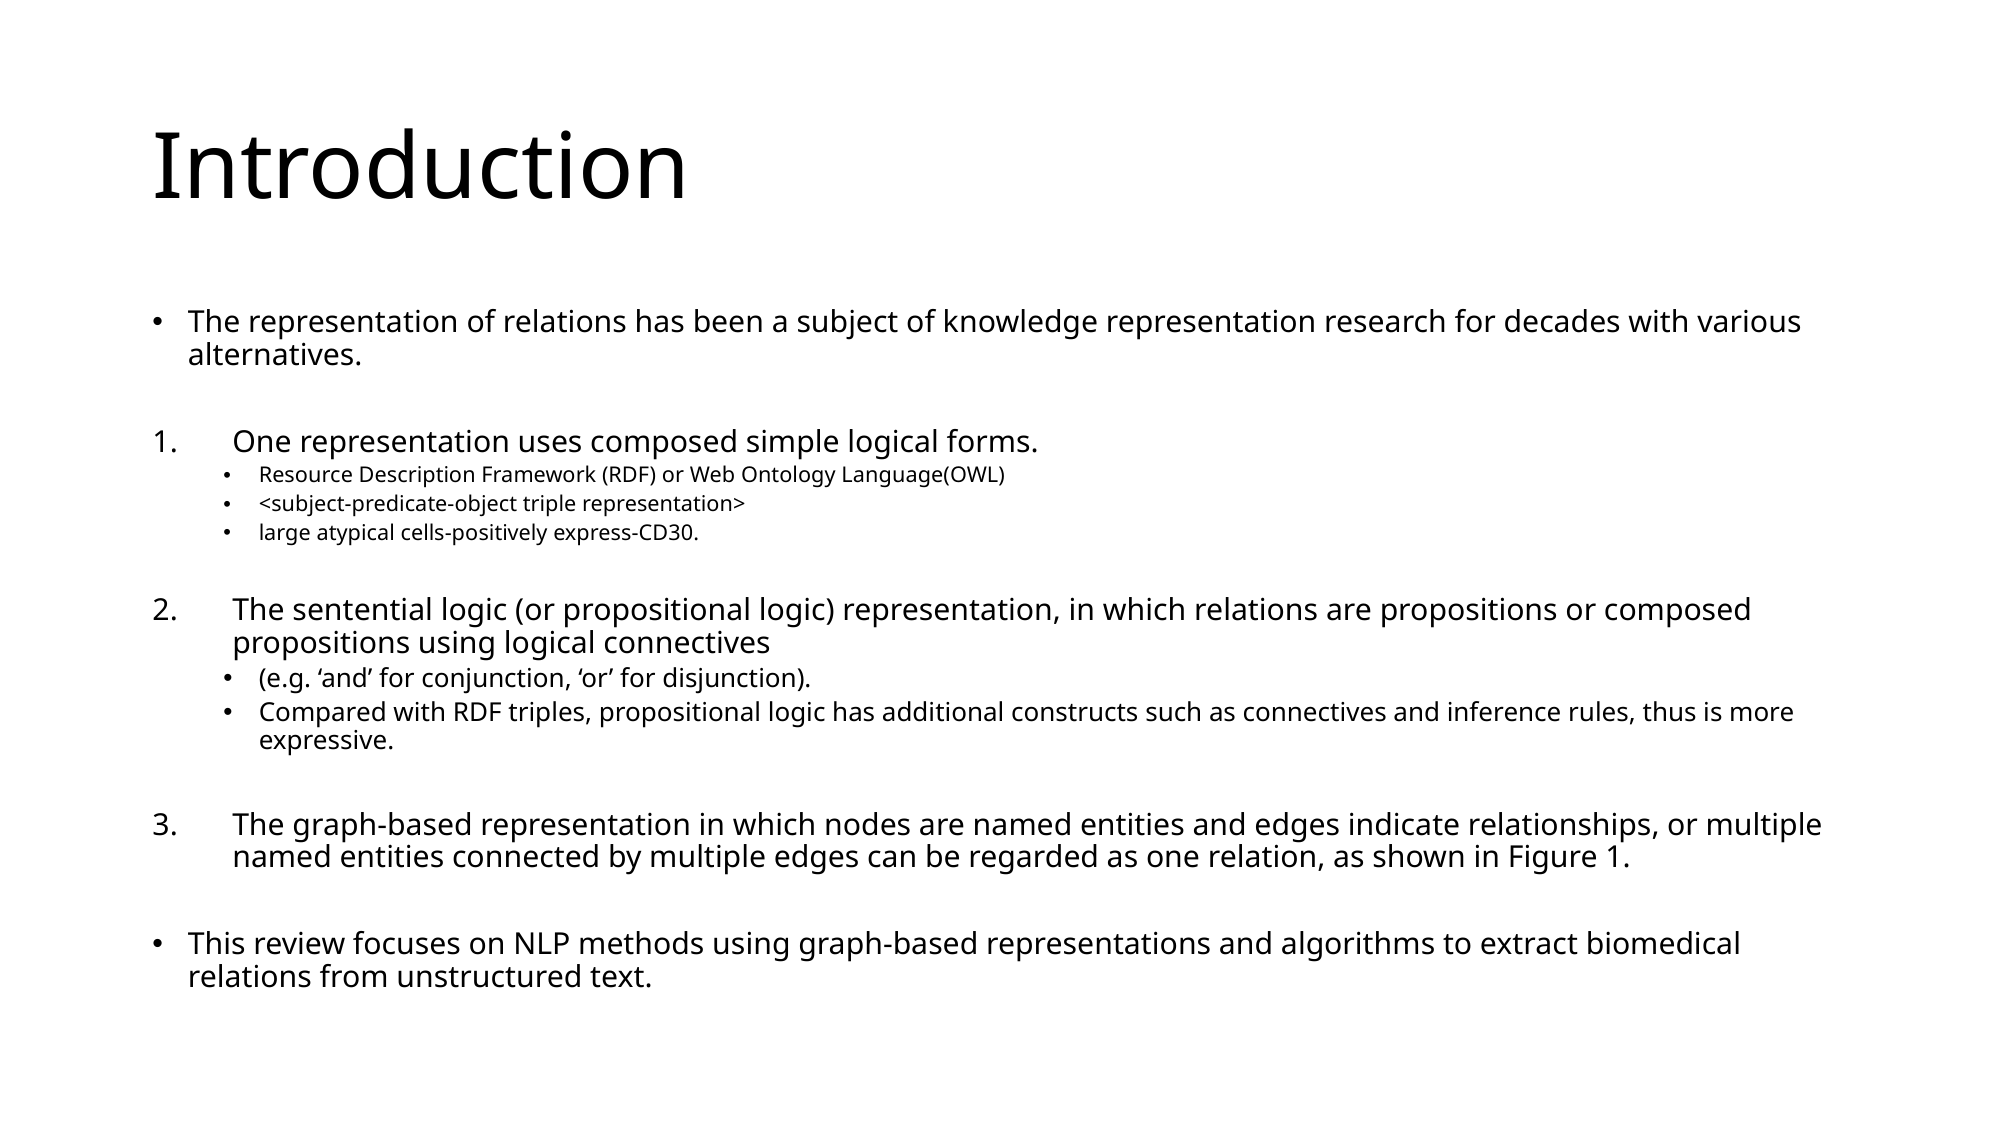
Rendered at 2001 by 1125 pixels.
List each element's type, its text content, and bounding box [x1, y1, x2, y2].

title Introduction [137, 59, 1863, 278]
list The representation of relations has been a subject of knowledge representation research for decades with various alternatives. One representation uses composed simple logical forms. Resource Description Framework (RDF) or Web Ontology Language(OWL) <subject-predicate-object triple representation> large atypical cells-positively express-CD30. The sentential logic (or propositional logic) representation, in which relations are propositions or composed propositions using logical connectives (e.g. ‘and’ for conjunction, ‘or’ for disjunction). Compared with RDF triples, propositional logic has additional constructs such as connectives and inference rules, thus is more expressive. The graph-based representation in which nodes are named entities and edges indicate relationships, or multiple named entities connected by multiple edges can be regarded as one relation, as shown in Figure 1. This review focuses on NLP methods using graph-based representations and algorithms to extract biomedical relations from unstructured text. [137, 299, 1863, 1014]
